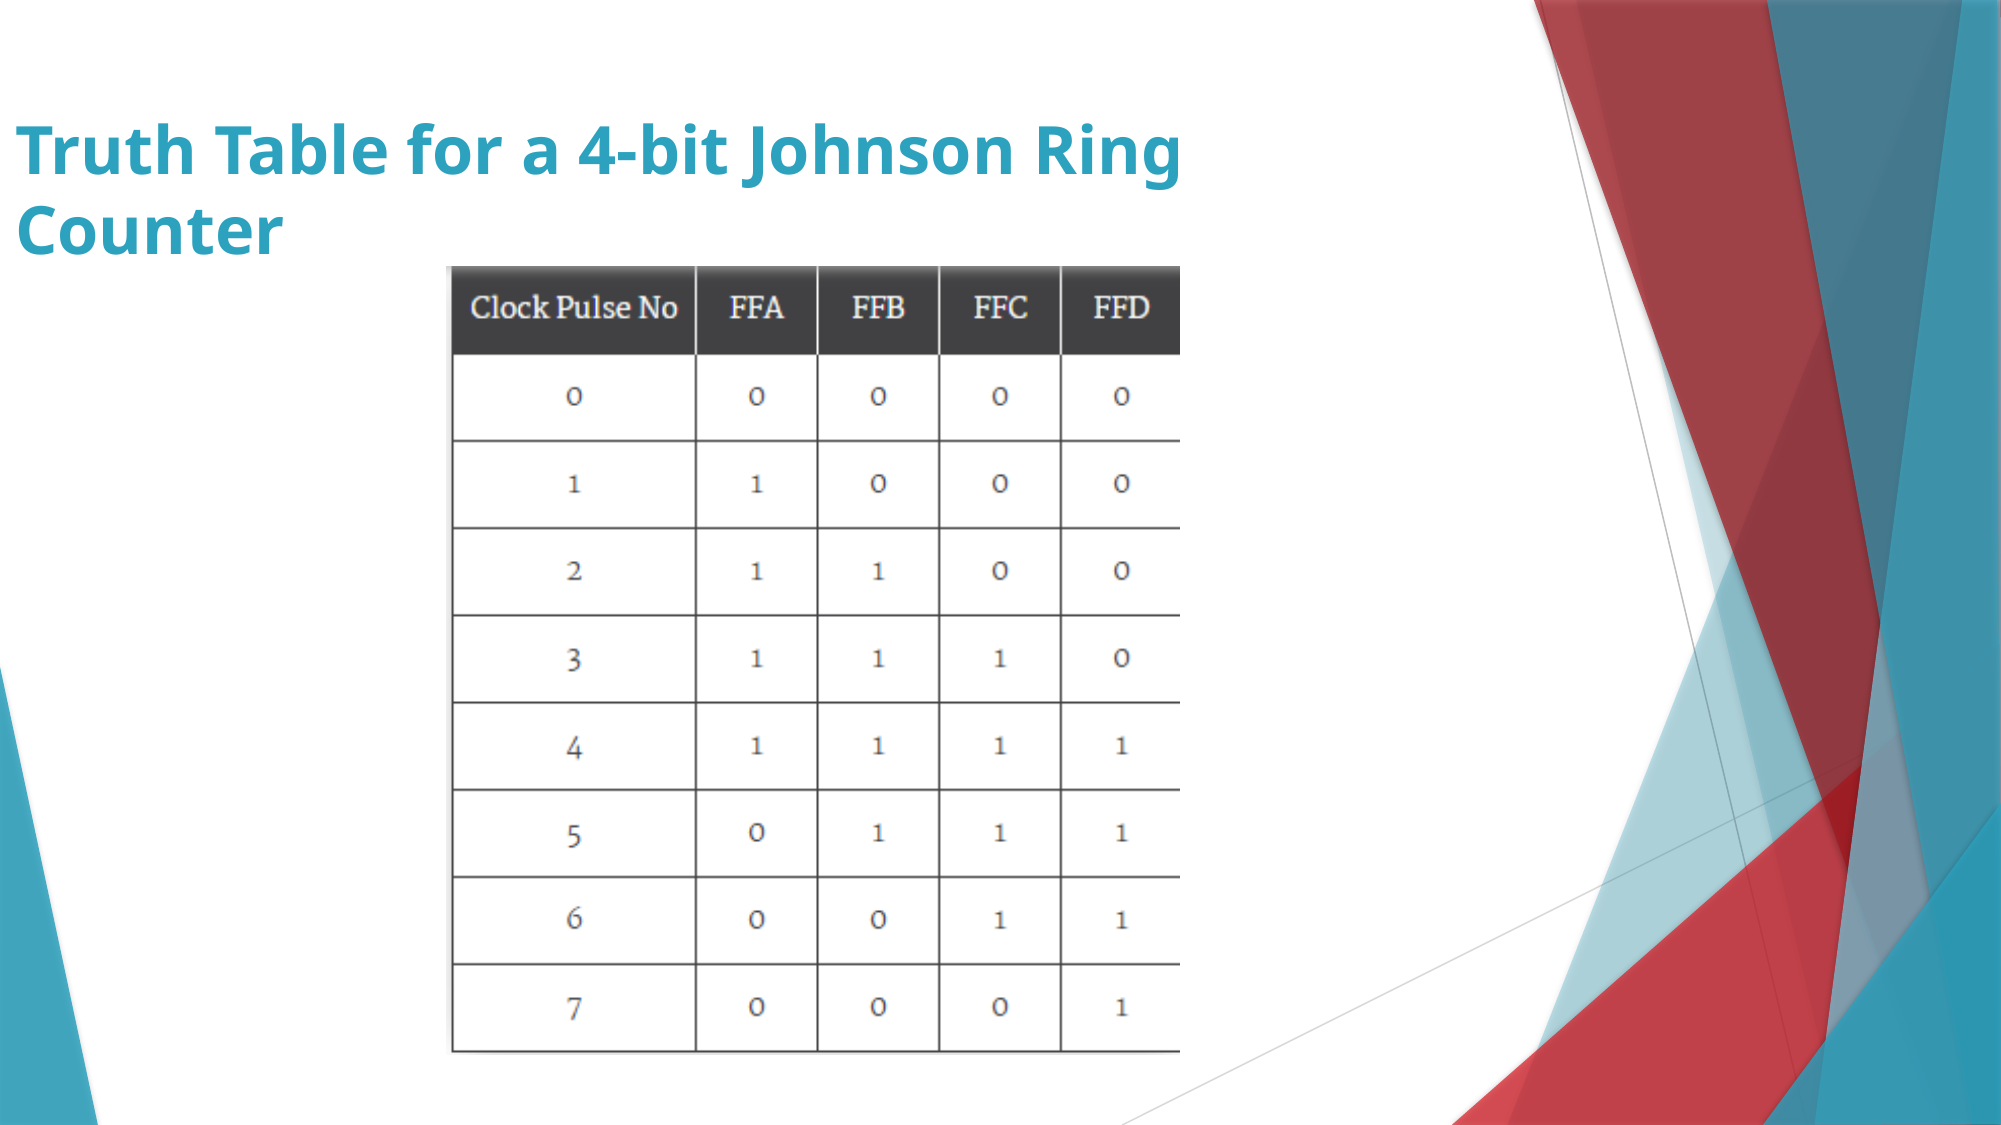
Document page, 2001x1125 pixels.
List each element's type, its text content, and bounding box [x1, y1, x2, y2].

title Truth Table for a 4-bit Johnson Ring Counter [0, 99, 1389, 317]
picture [446, 266, 1181, 1056]
